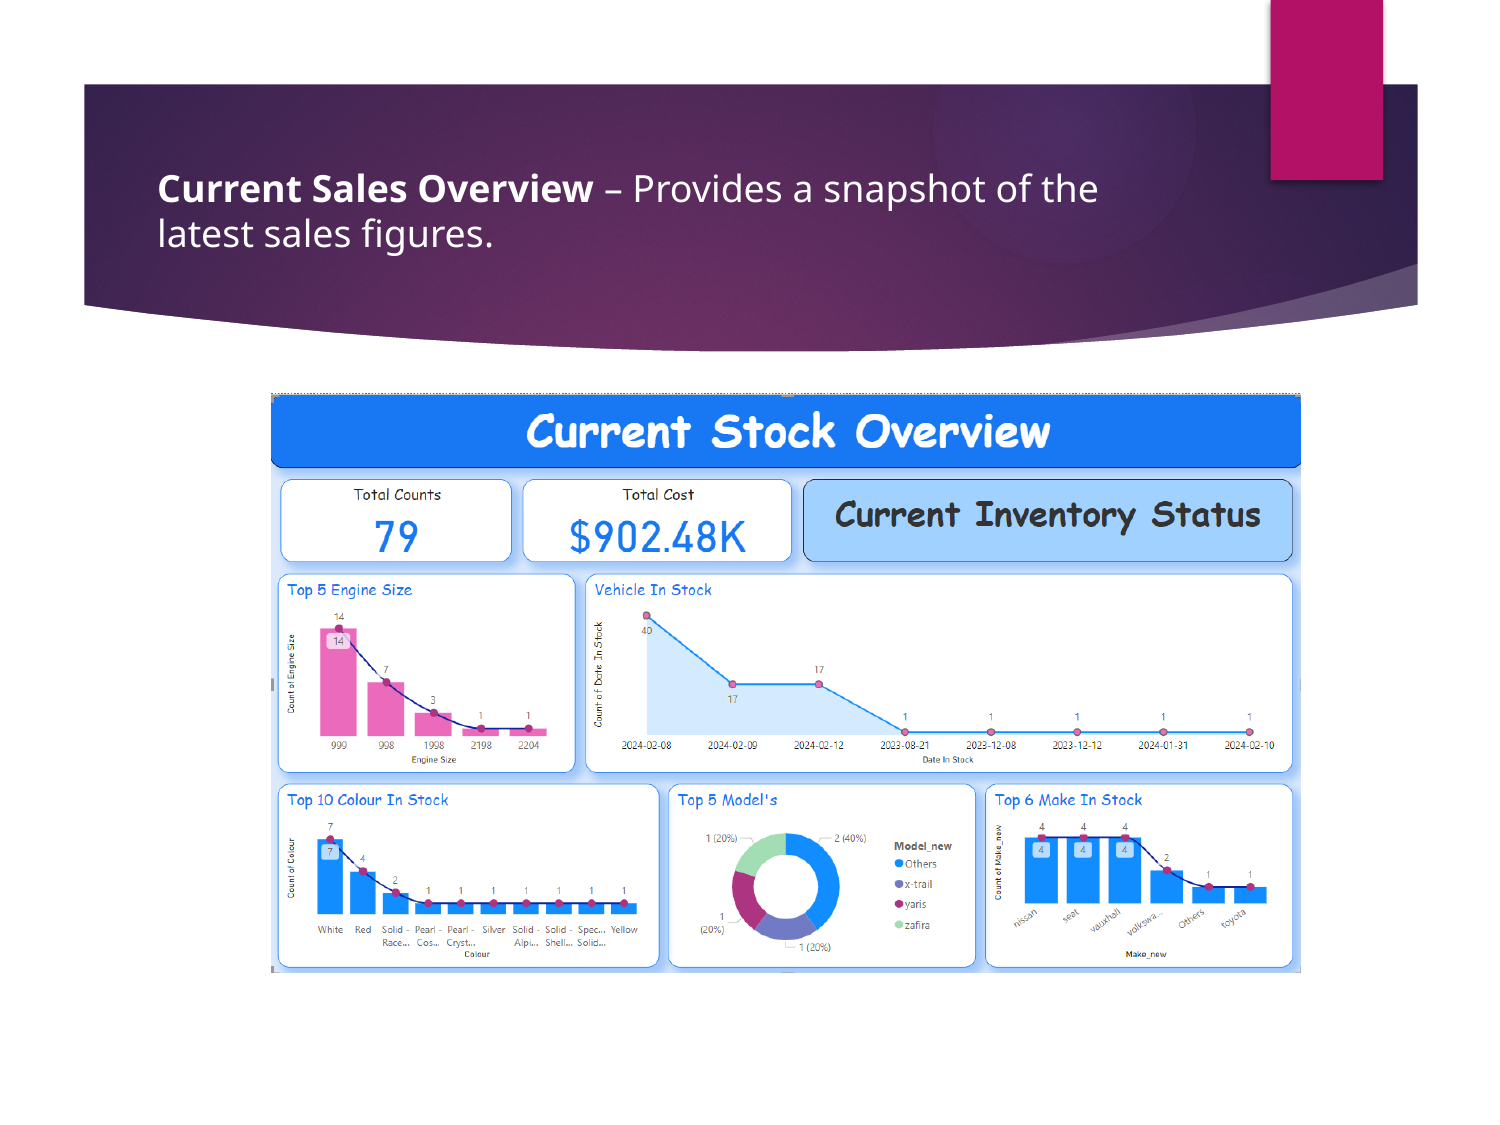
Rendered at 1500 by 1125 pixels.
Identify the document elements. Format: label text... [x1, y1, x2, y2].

title Current Sales Overview – Provides a snapshot of the latest sales figures. [142, 152, 1183, 269]
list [271, 393, 1302, 974]
